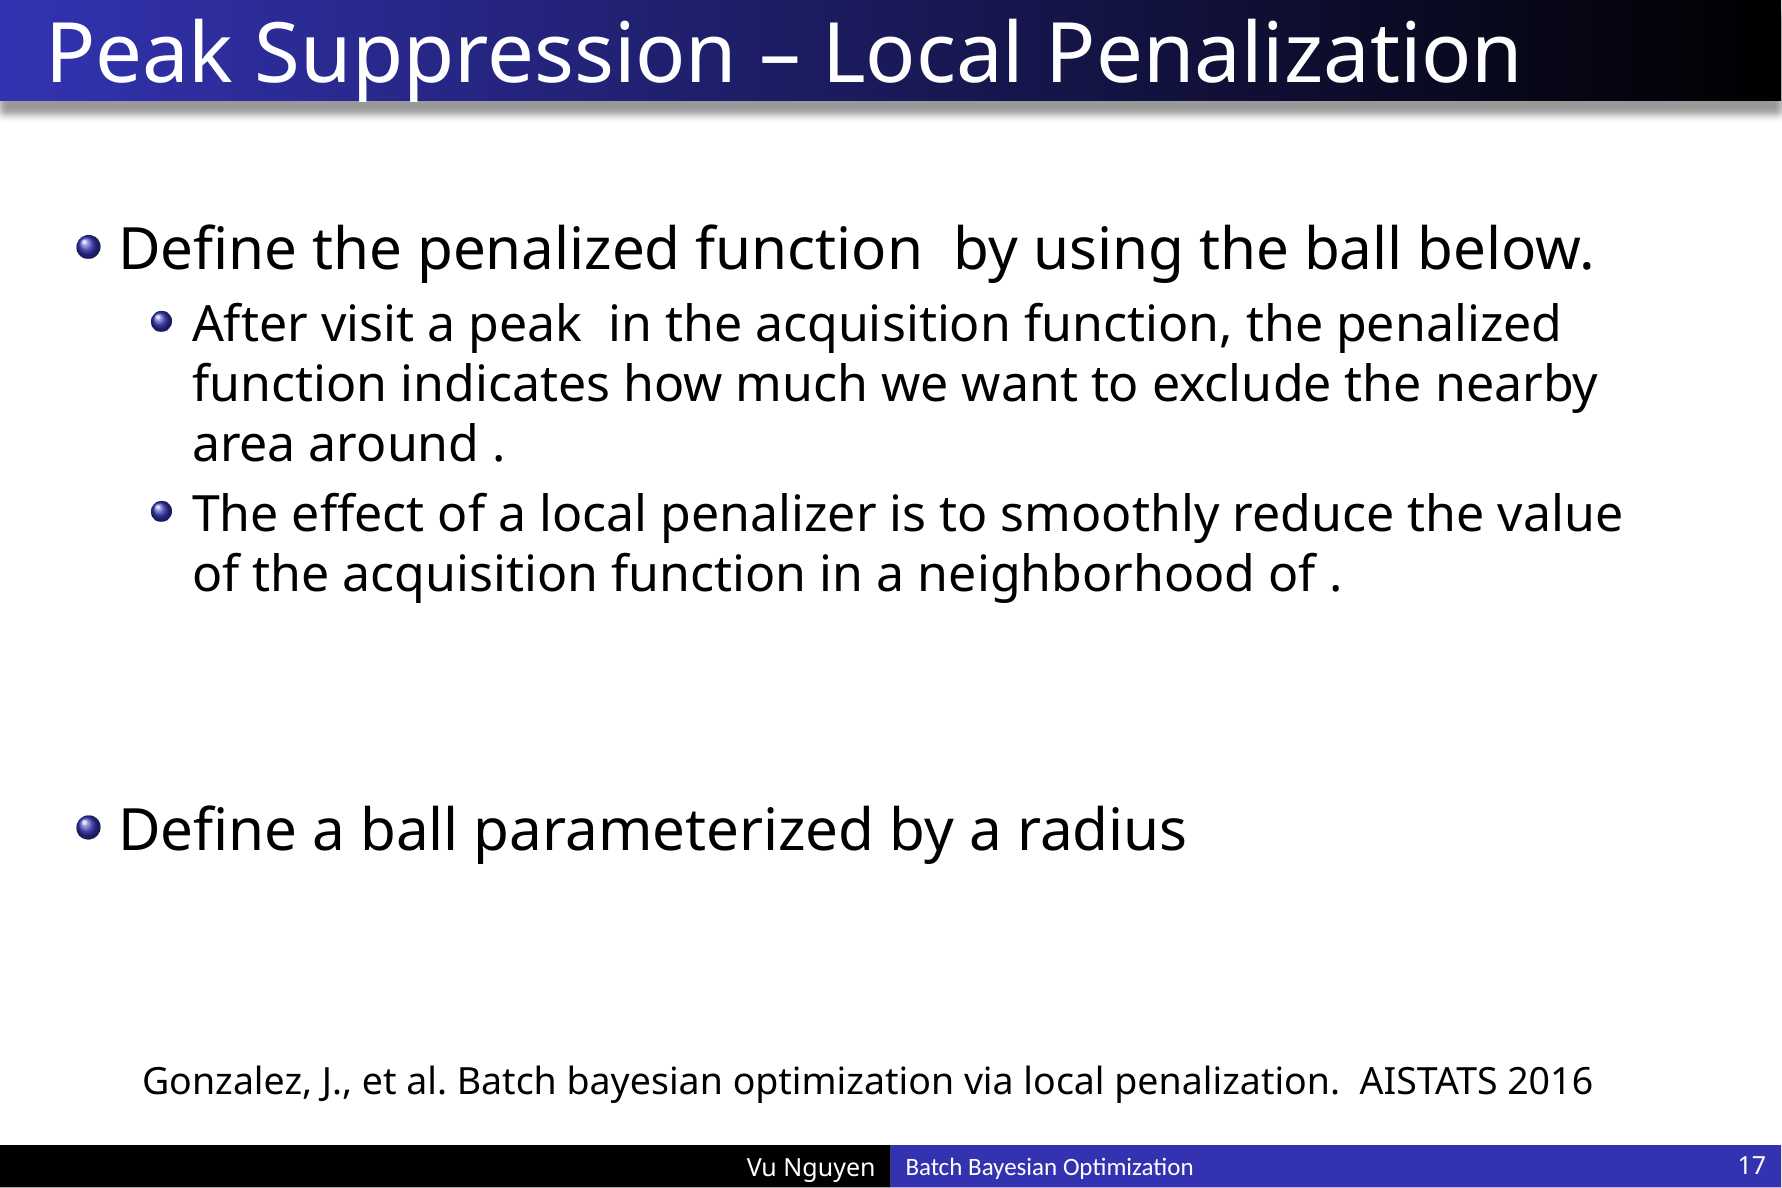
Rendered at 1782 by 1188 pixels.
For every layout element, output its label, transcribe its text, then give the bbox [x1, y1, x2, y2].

picture [149, 309, 174, 333]
picture [149, 499, 174, 523]
title Peak Suppression – Local Penalization [0, 0, 1737, 98]
text_box Gonzalez, J., et al. Batch bayesian optimization via local penalization. AISTATS 2016 [127, 1049, 1610, 1110]
picture [74, 233, 103, 260]
picture [74, 813, 103, 841]
footer Batch Bayesian Optimization [890, 1145, 1573, 1187]
slide_number 17 [1573, 1145, 1782, 1188]
